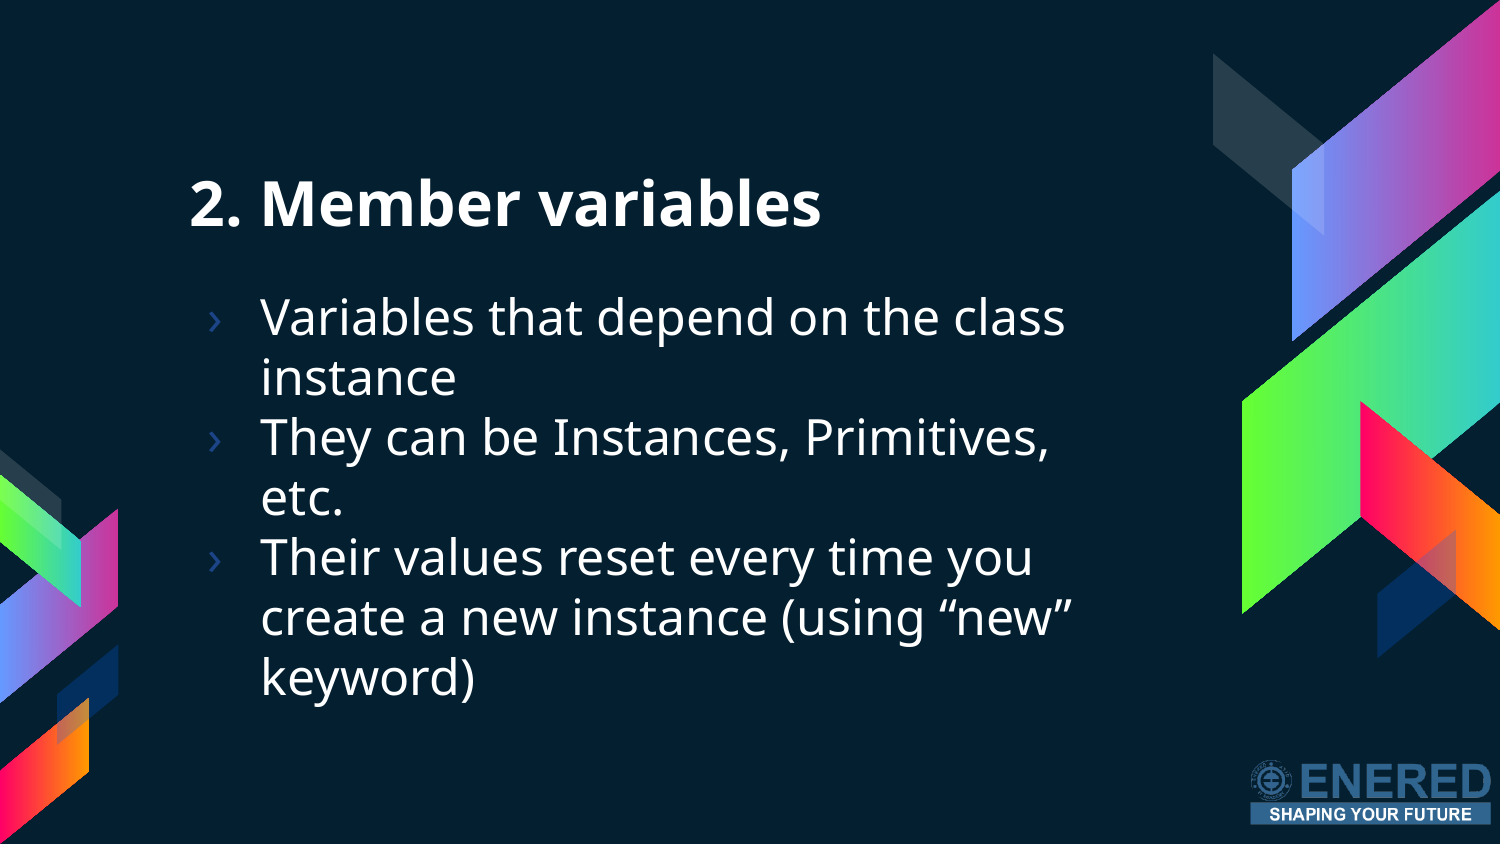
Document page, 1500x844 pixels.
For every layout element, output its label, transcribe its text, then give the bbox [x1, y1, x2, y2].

list Variables that depend on the class instance They can be Instances, Primitives, etc. Their values reset every time you create a new instance (using “new” keyword) [175, 270, 1155, 725]
picture [1249, 744, 1491, 840]
title 2. Member variables [175, 149, 1155, 255]
